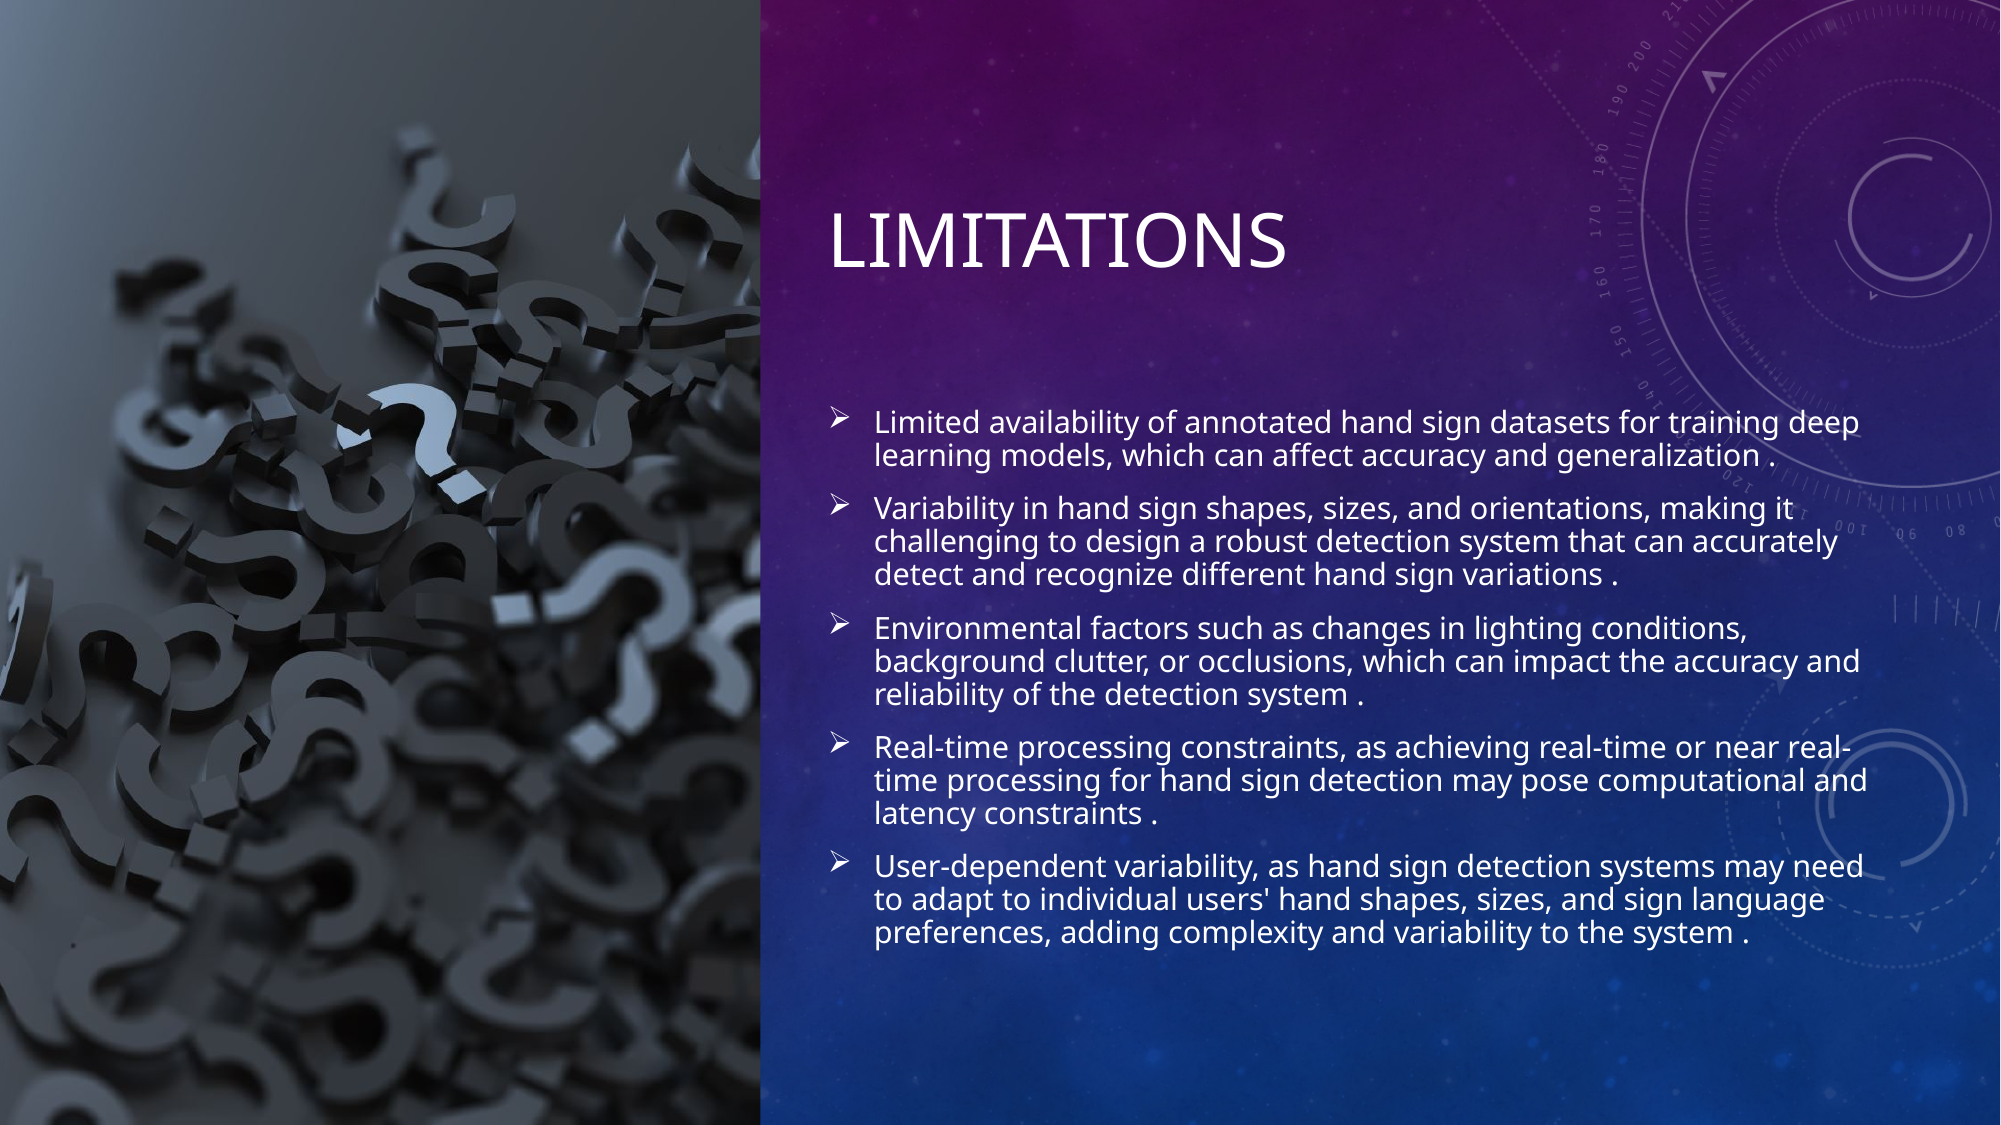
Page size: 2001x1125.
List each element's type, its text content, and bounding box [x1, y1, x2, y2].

title Limitations [812, 104, 1895, 369]
list Limited availability of annotated hand sign datasets for training deep learning models, which can affect accuracy and generalization . Variability in hand sign shapes, sizes, and orientations, making it challenging to design a robust detection system that can accurately detect and recognize different hand sign variations . Environmental factors such as changes in lighting conditions, background clutter, or occlusions, which can impact the accuracy and reliability of the detection system . Real-time processing constraints, as achieving real-time or near real-time processing for hand sign detection may pose computational and latency constraints . User-dependent variability, as hand sign detection systems may need to adapt to individual users' hand shapes, sizes, and sign language preferences, adding complexity and variability to the system . [812, 369, 1895, 1021]
picture [0, 0, 2001, 1125]
